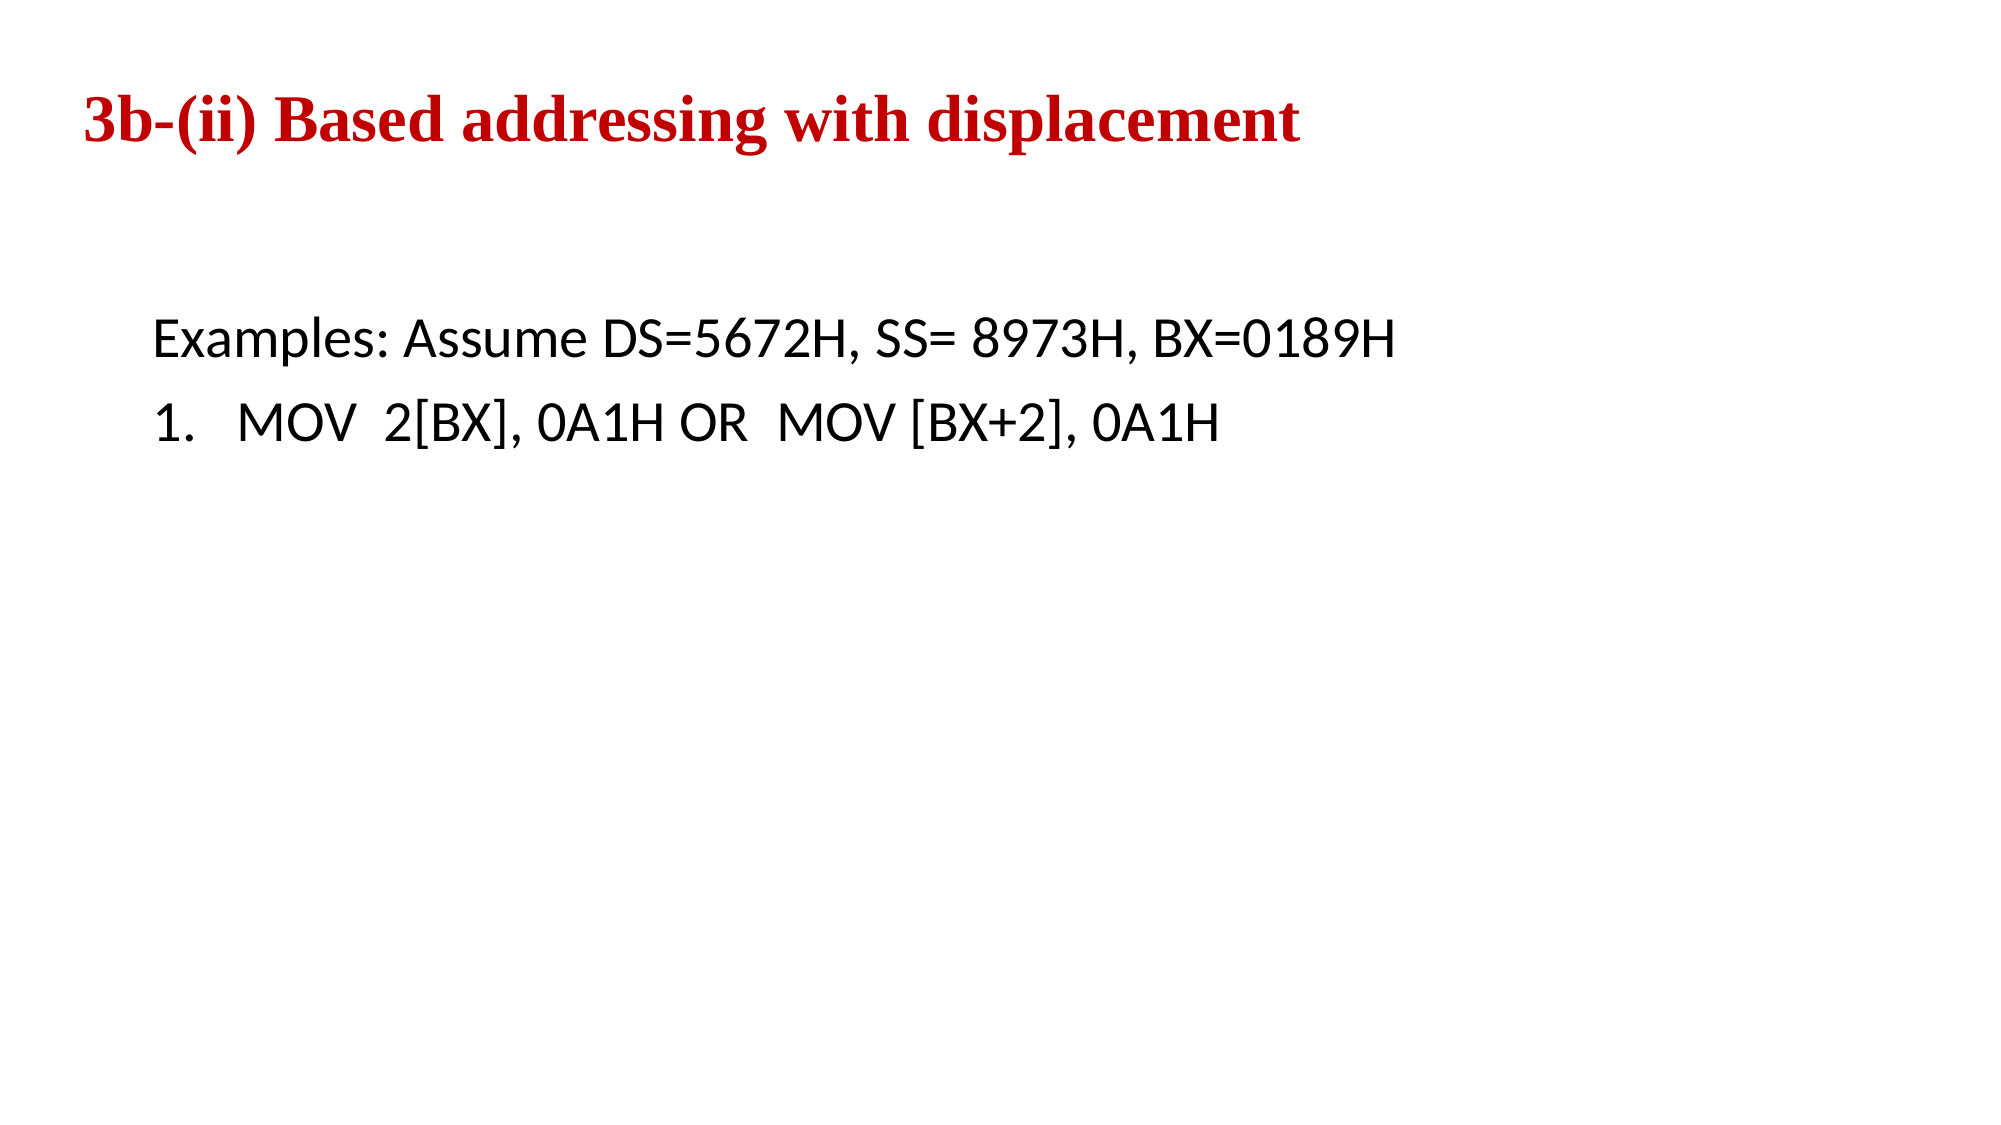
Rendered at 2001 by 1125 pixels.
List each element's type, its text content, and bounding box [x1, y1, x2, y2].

title 3b-(ii) Based addressing with displacement [68, 45, 1794, 196]
list Examples: Assume DS=5672H, SS= 8973H, BX=0189H MOV 2[BX], 0A1H OR MOV [BX+2], 0A1H [137, 299, 1863, 1014]
